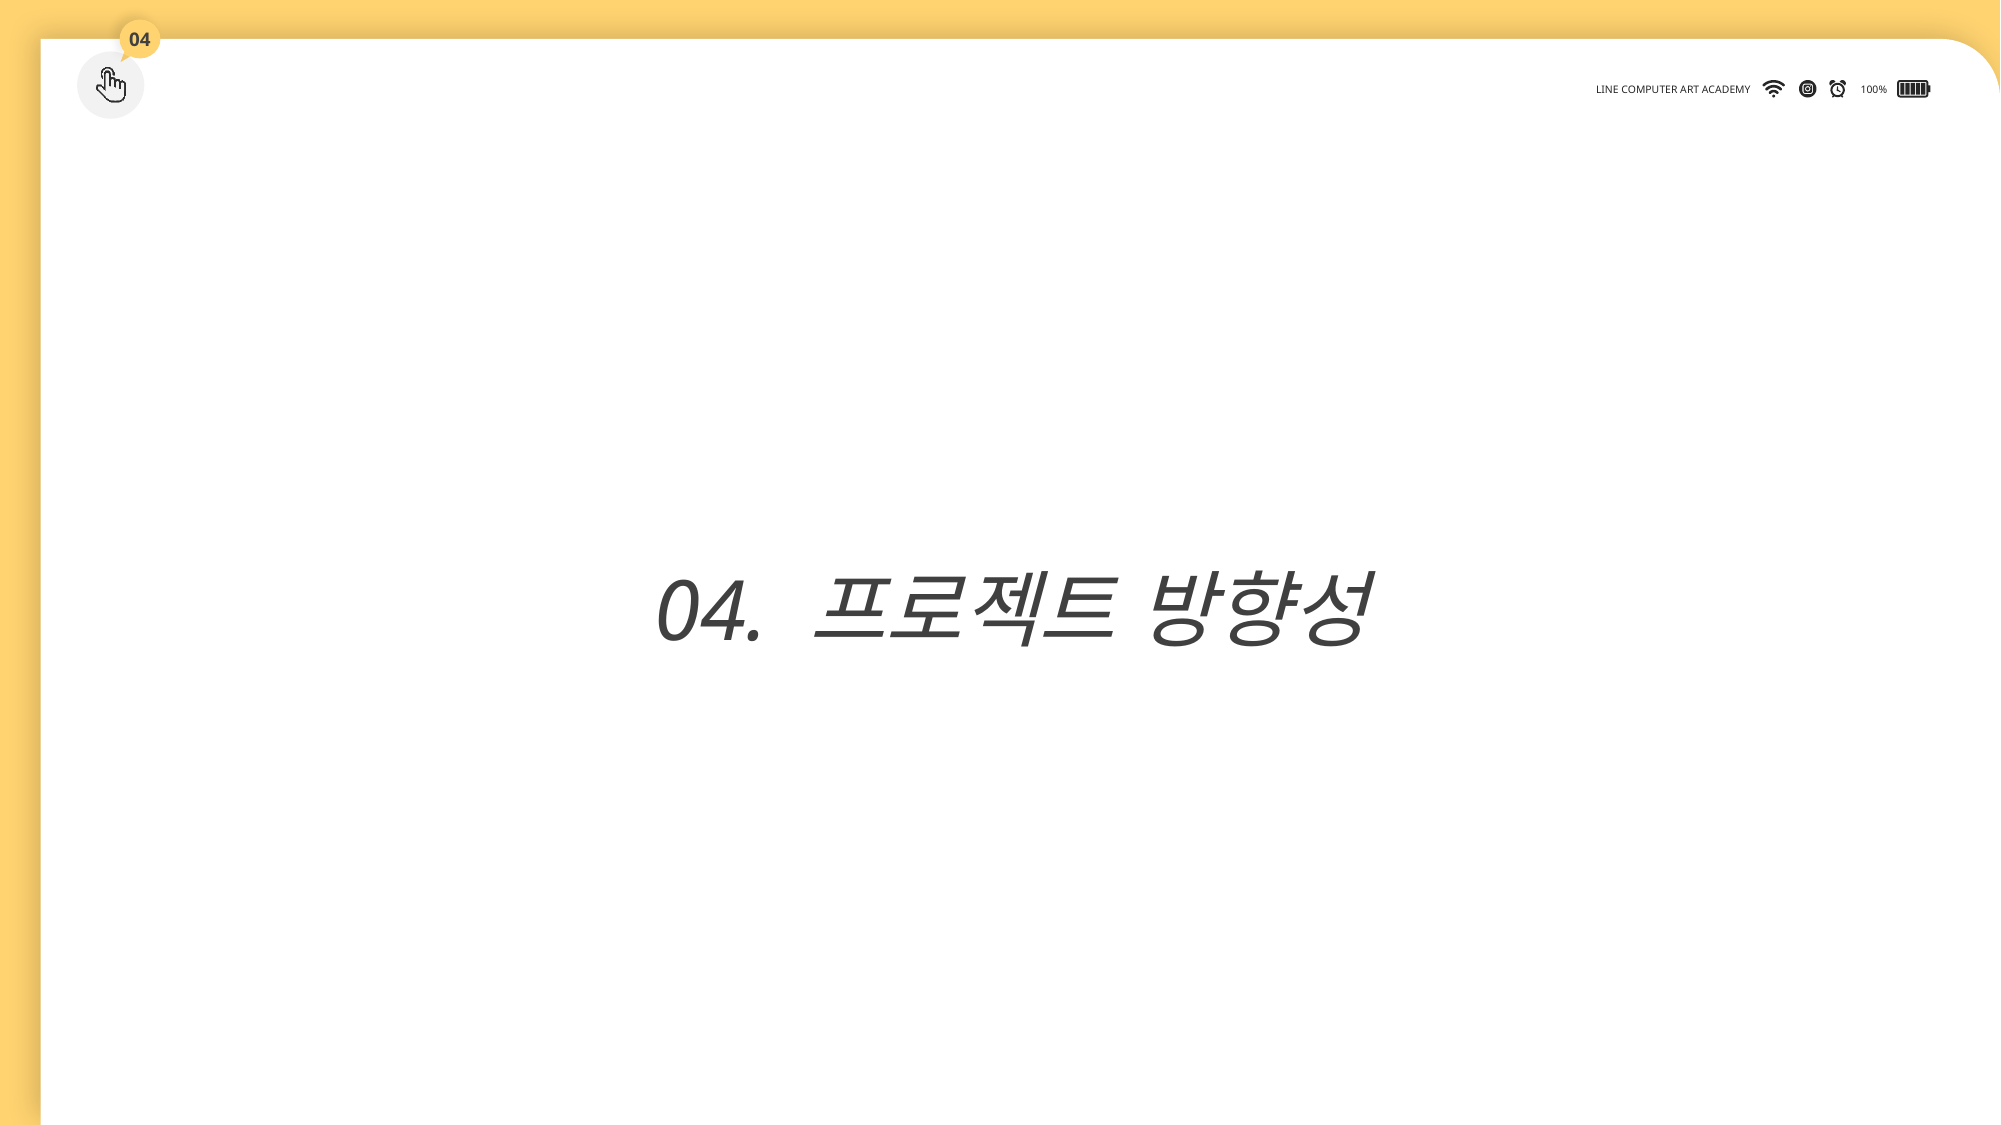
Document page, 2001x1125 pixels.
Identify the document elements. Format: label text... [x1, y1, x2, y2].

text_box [77, 51, 145, 119]
text_box 04 [118, 18, 162, 59]
text_box 04. 프로젝트 방향성 [39, 37, 2000, 1125]
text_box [1580, 75, 1931, 104]
